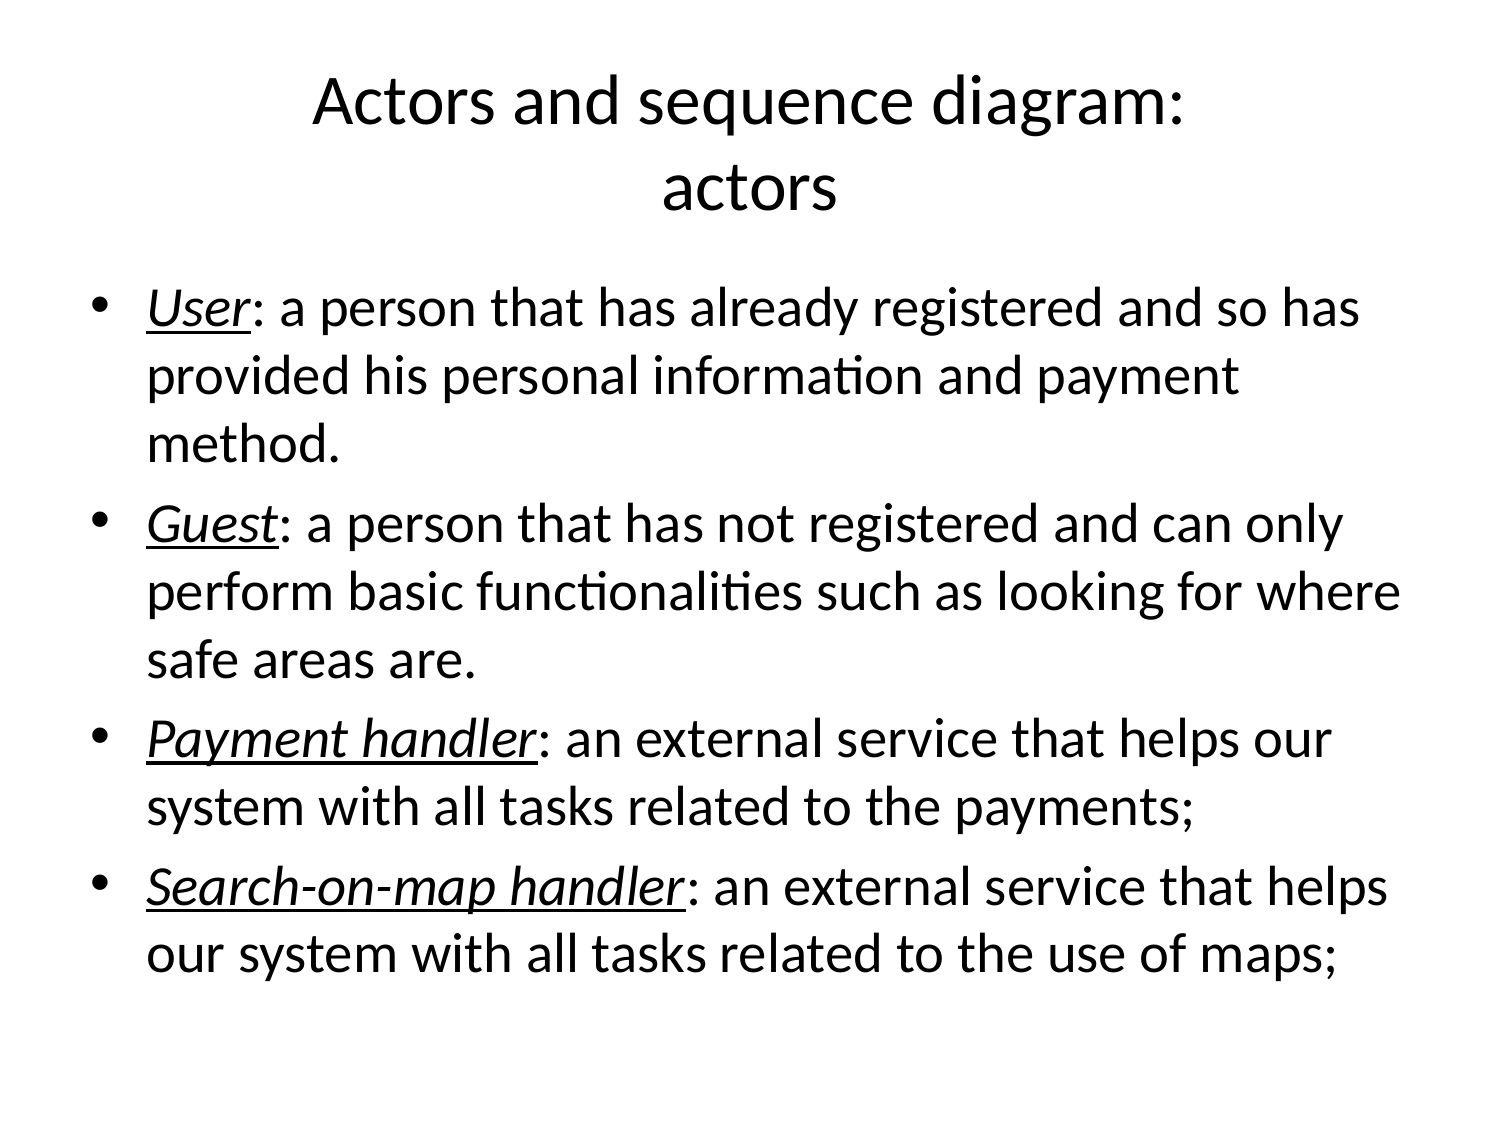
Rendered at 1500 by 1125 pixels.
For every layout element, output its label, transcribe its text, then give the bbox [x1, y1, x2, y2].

list User: a person that has already registered and so has provided his personal information and payment method. Guest: a person that has not registered and can only perform basic functionalities such as looking for where safe areas are. Payment handler: an external service that helps our system with all tasks related to the payments; Search-on-map handler: an external service that helps our system with all tasks related to the use of maps; [75, 262, 1425, 1005]
title Actors and sequence diagram: actors [75, 45, 1425, 233]
